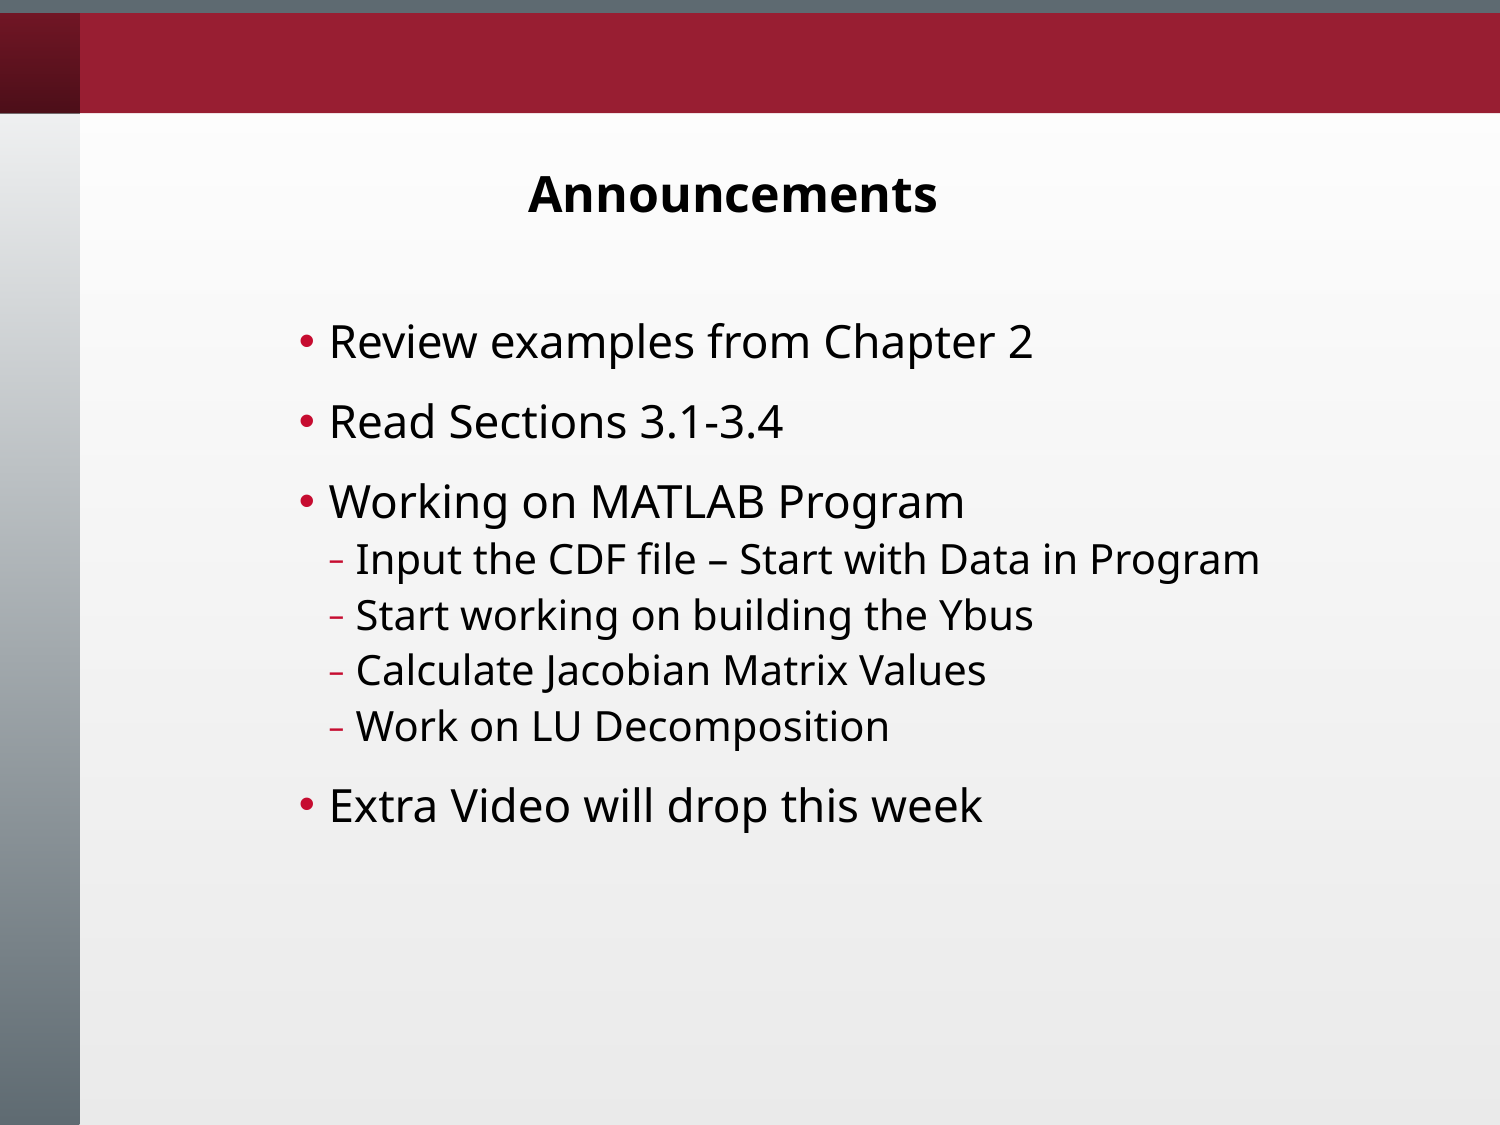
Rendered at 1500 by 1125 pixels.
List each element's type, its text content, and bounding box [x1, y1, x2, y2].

title Announcements [23, 161, 1443, 232]
list Review examples from Chapter 2 Read Sections 3.1-3.4 Working on MATLAB Program Input the CDF file – Start with Data in Program Start working on building the Ybus Calculate Jacobian Matrix Values Work on LU Decomposition Extra Video will drop this week [129, 305, 1404, 982]
